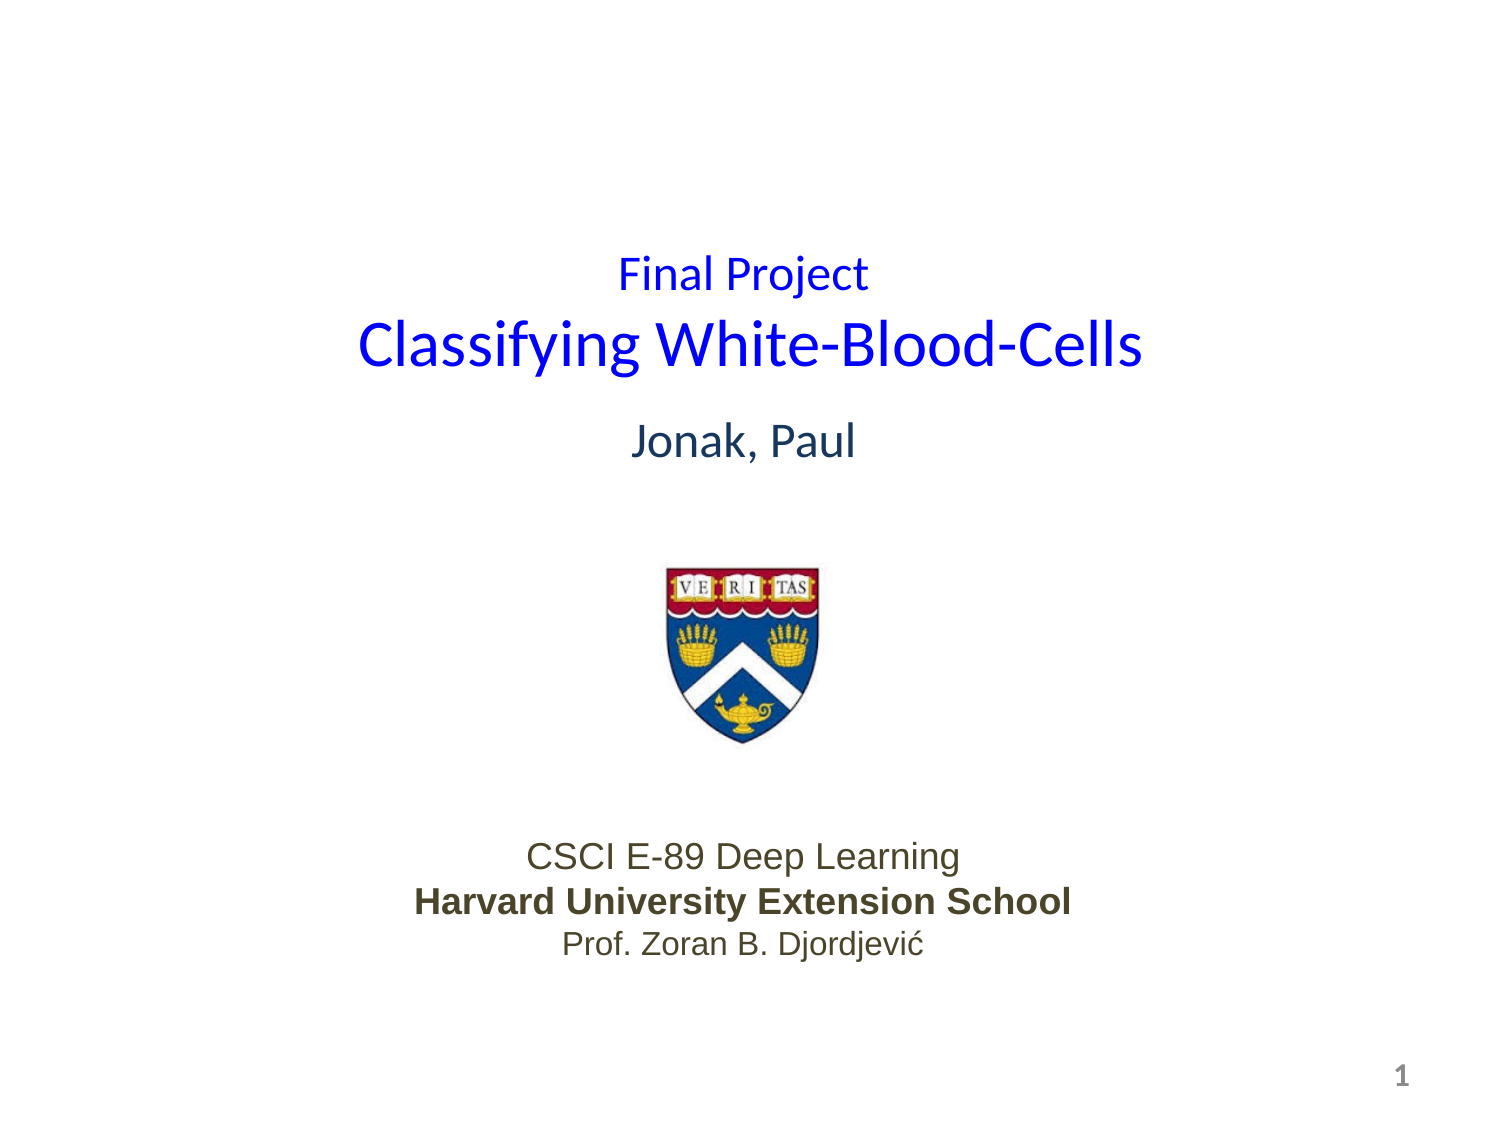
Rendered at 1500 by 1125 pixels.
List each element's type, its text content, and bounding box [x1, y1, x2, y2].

title Final Project Classifying White-Blood-Cells [106, 200, 1382, 500]
slide_number 1 [1074, 1042, 1425, 1103]
subtitle Jonak, Paul [218, 399, 1269, 500]
picture [649, 562, 838, 751]
text_box CSCI E-89 Deep Learning Harvard University Extension School Prof. Zoran B. Djordjević [337, 824, 1150, 1010]
